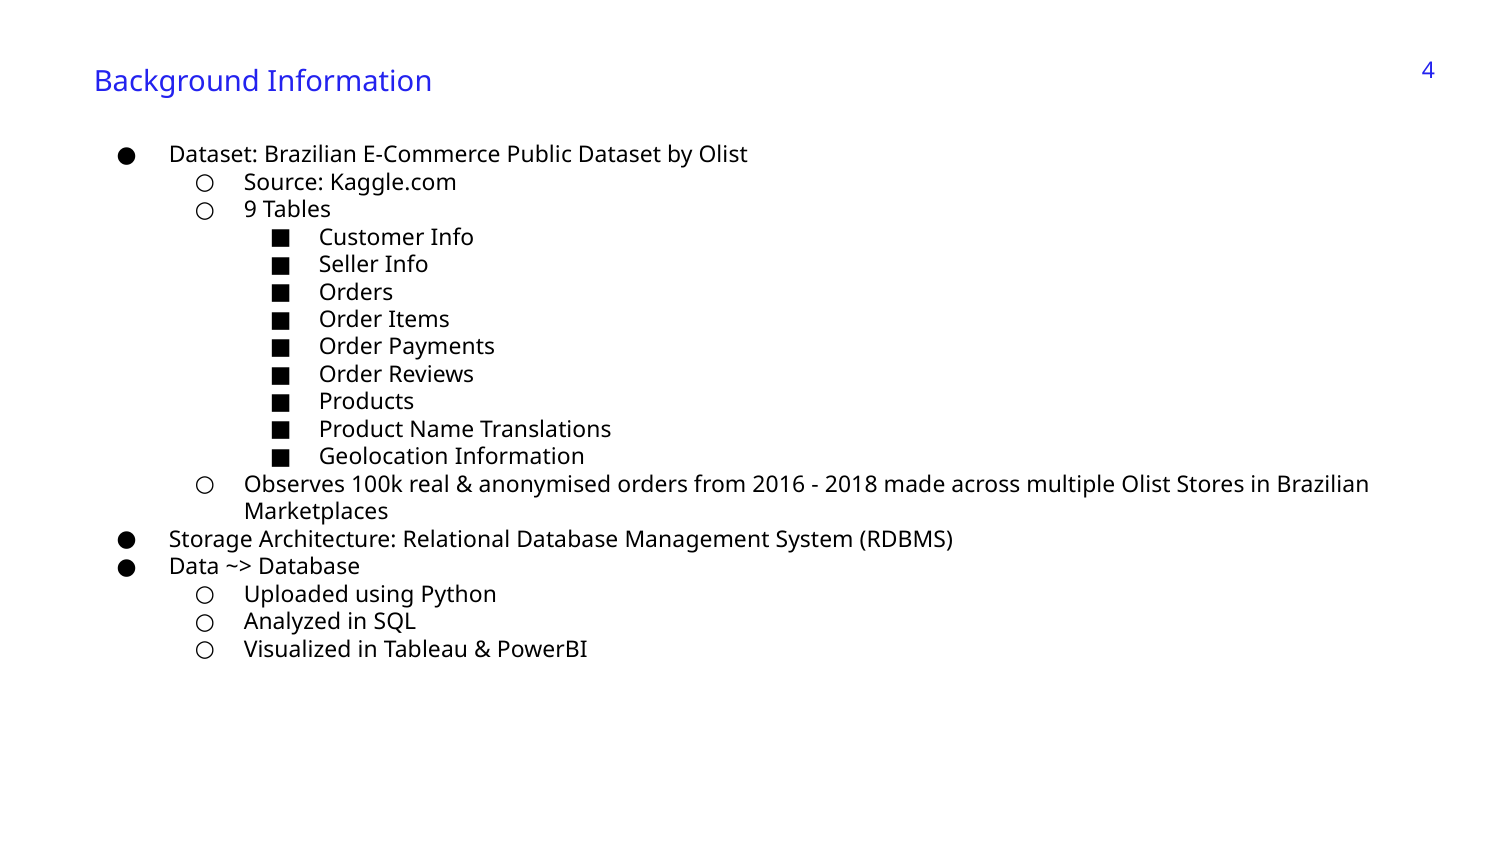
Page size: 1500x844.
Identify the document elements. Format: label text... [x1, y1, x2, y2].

text_box Background Information [78, 47, 668, 103]
text_box Dataset: Brazilian E-Commerce Public Dataset by Olist Source: Kaggle.com 9 Tables Customer Info Seller Info Orders Order Items Order Payments Order Reviews Products Product Name Translations Geolocation Information Observes 100k real & anonymised orders from 2016 - 2018 made across multiple Olist Stores in Brazilian Marketplaces Storage Architecture: Relational Database Management System (RDBMS) Data ~> Database Uploaded using Python Analyzed in SQL Visualized in Tableau & PowerBI [78, 124, 1450, 769]
slide_number ‹#› [1392, 41, 1450, 71]
